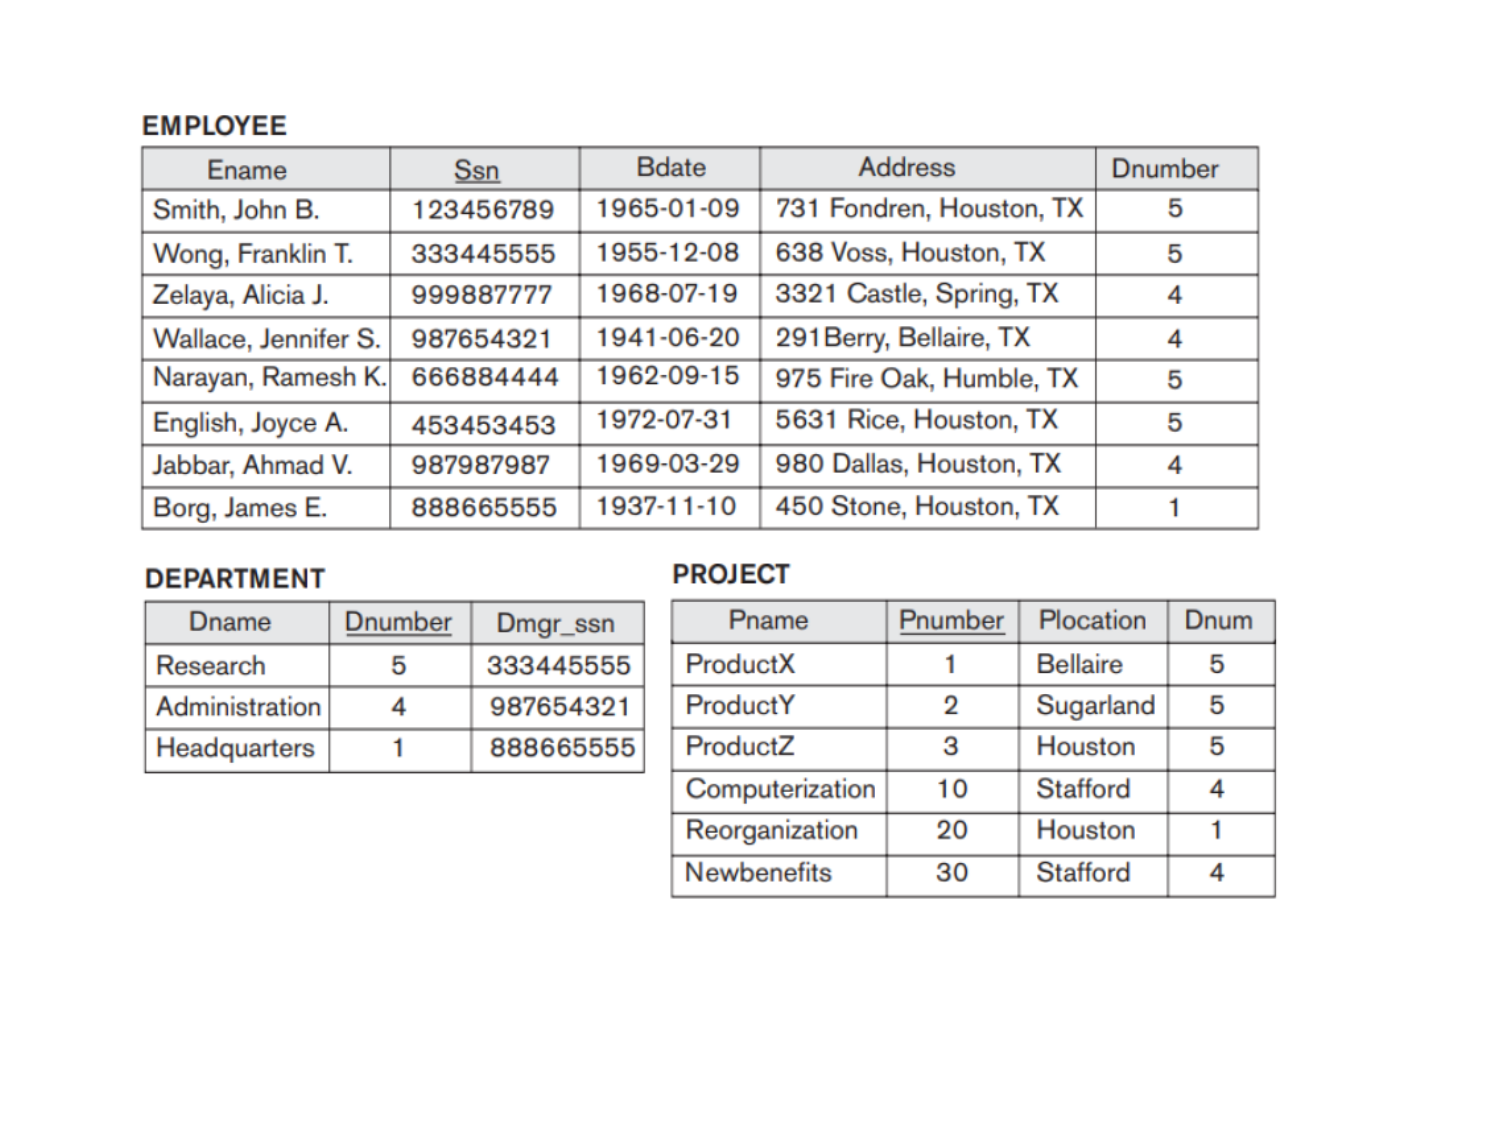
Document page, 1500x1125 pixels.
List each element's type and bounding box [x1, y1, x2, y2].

picture [62, 85, 1329, 942]
